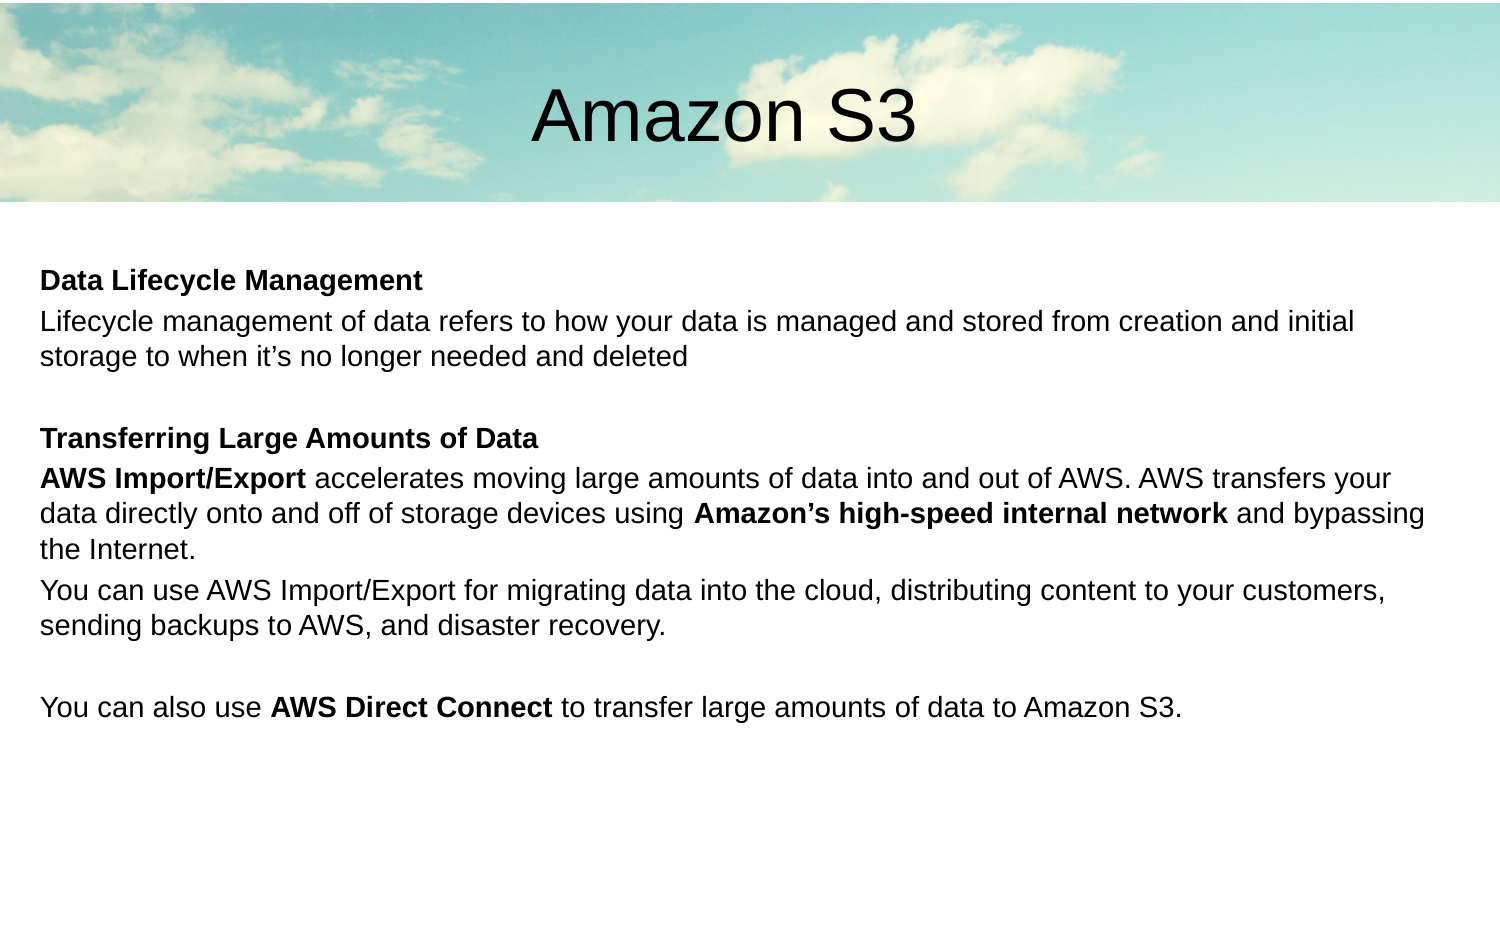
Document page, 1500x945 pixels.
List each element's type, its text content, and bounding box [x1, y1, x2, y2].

text_box Data Lifecycle Management Lifecycle management of data refers to how your data is managed and stored from creation and initial storage to when it’s no longer needed and deleted Transferring Large Amounts of Data AWS Import/Export accelerates moving large amounts of data into and out of AWS. AWS transfers your data directly onto and off of storage devices using Amazon’s high-speed internal network and bypassing the Internet. You can use AWS Import/Export for migrating data into the cloud, distributing content to your customers, sending backups to AWS, and disaster recovery. You can also use AWS Direct Connect to transfer large amounts of data to Amazon S3. [24, 212, 1450, 922]
text_box Amazon S3 [62, 58, 1388, 164]
picture [0, 3, 1500, 202]
